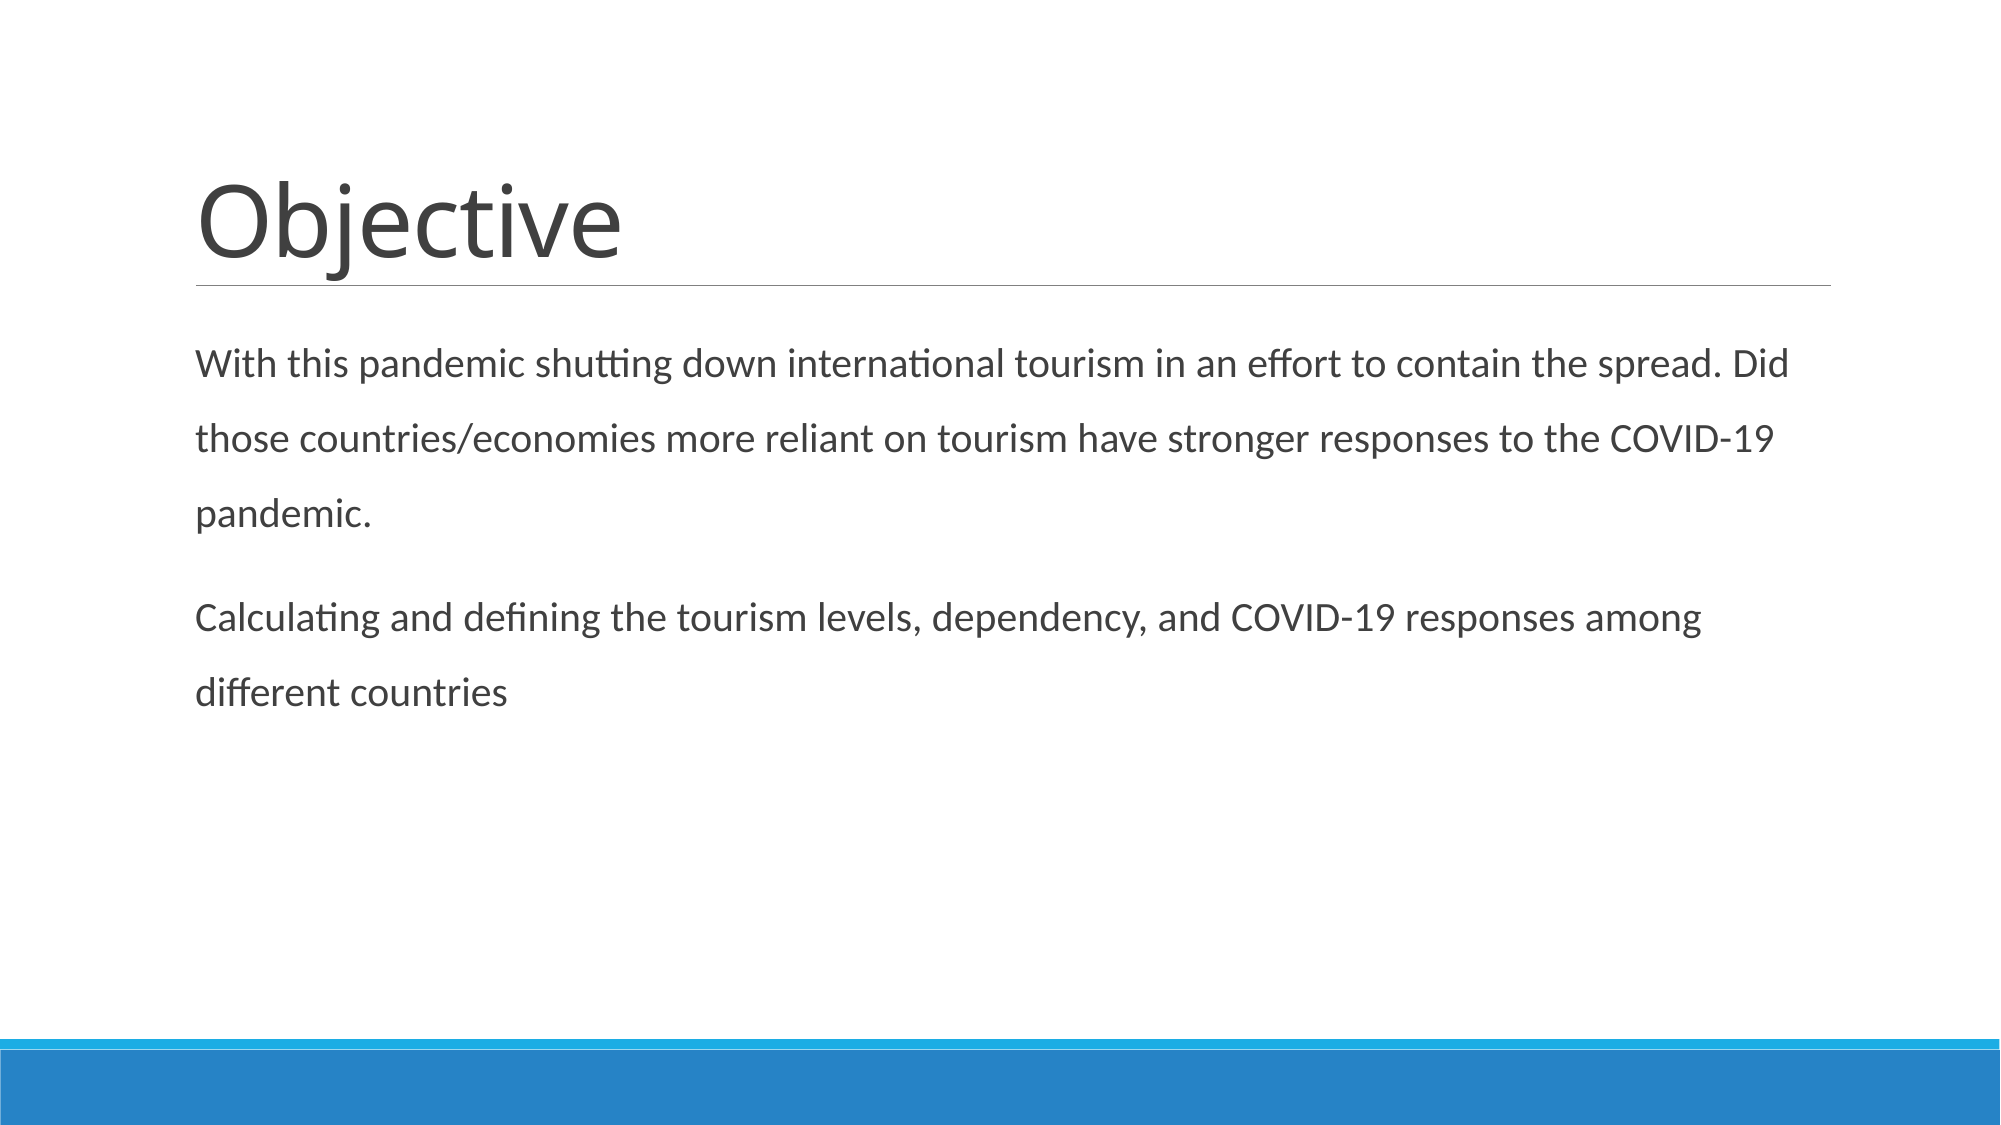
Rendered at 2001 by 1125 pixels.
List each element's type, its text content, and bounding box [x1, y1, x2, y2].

title Objective [180, 47, 1830, 285]
list With this pandemic shutting down international tourism in an effort to contain the spread. Did those countries/economies more reliant on tourism have stronger responses to the COVID-19 pandemic. Calculating and defining the tourism levels, dependency, and COVID-19 responses among different countries [180, 302, 1830, 963]
